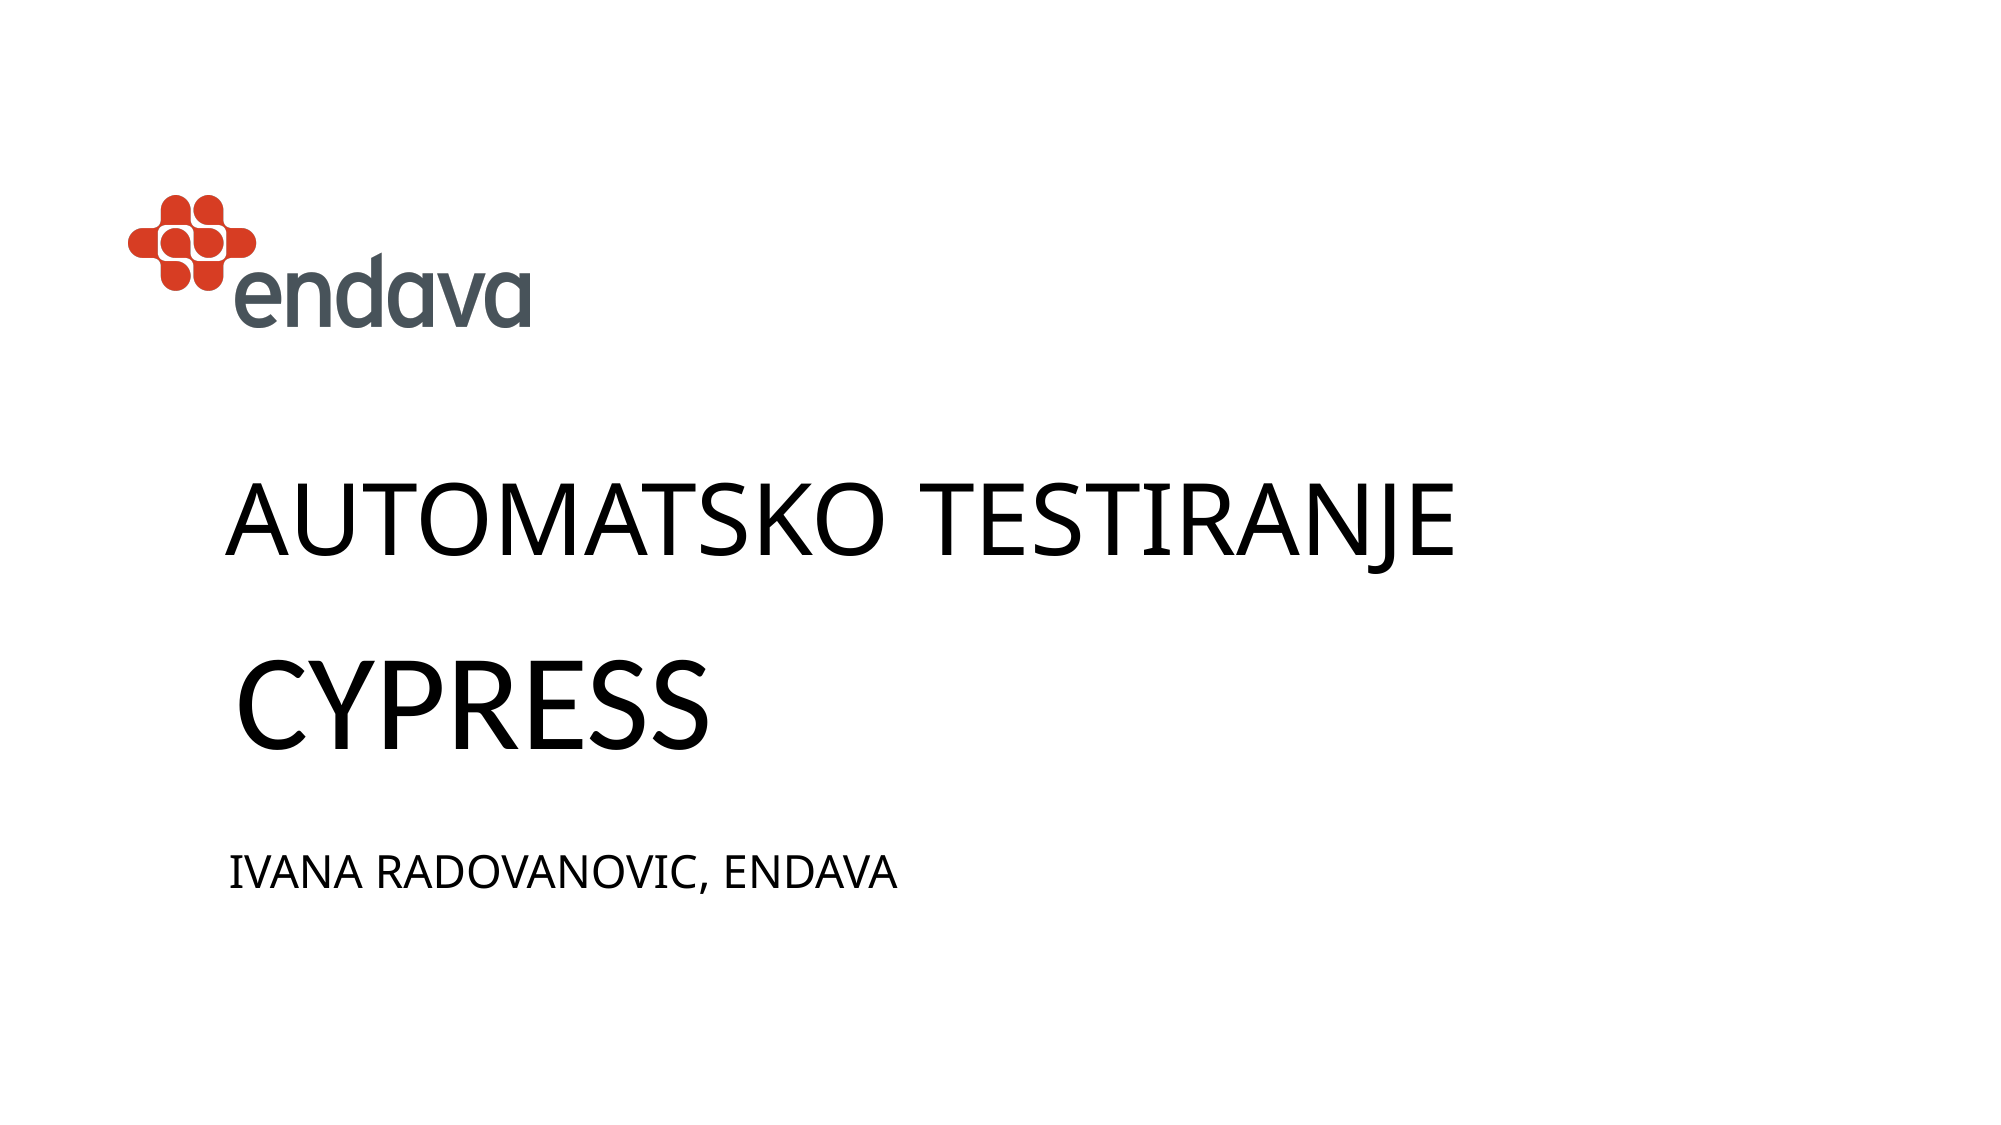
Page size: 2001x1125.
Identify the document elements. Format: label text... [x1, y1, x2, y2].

picture [128, 195, 530, 328]
list Ivana radovanovic, endava [228, 841, 1705, 915]
title AUTOMATSKO TESTIRANJE [225, 439, 1753, 582]
text_box CYPRESS [220, 604, 859, 785]
